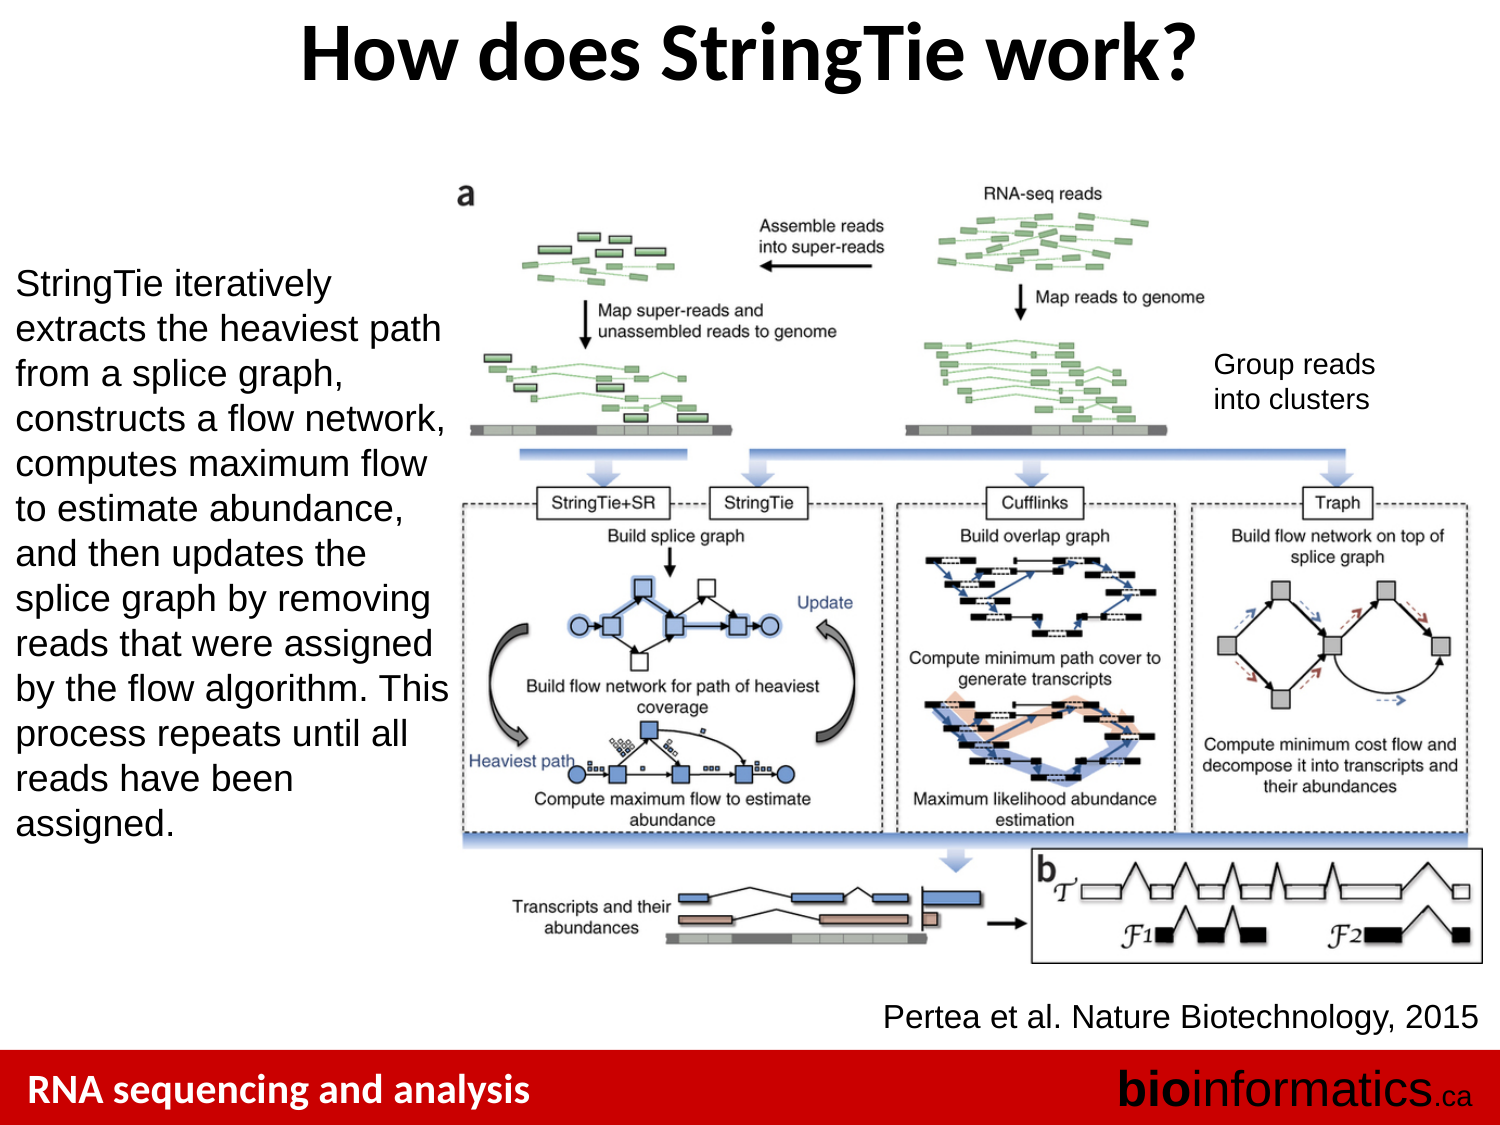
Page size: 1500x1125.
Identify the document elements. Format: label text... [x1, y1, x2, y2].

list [229, 166, 1500, 964]
text_box Pertea et al. Nature Biotechnology, 2015 [868, 987, 1500, 1043]
text_box StringTie iteratively extracts the heaviest path from a splice graph, constructs a flow network, computes maximum flow to estimate abundance, and then updates the splice graph by removing reads that were assigned by the flow algorithm. This process repeats until all reads have been assigned. [0, 251, 224, 852]
title How does StringTie work? [24, 7, 1475, 88]
